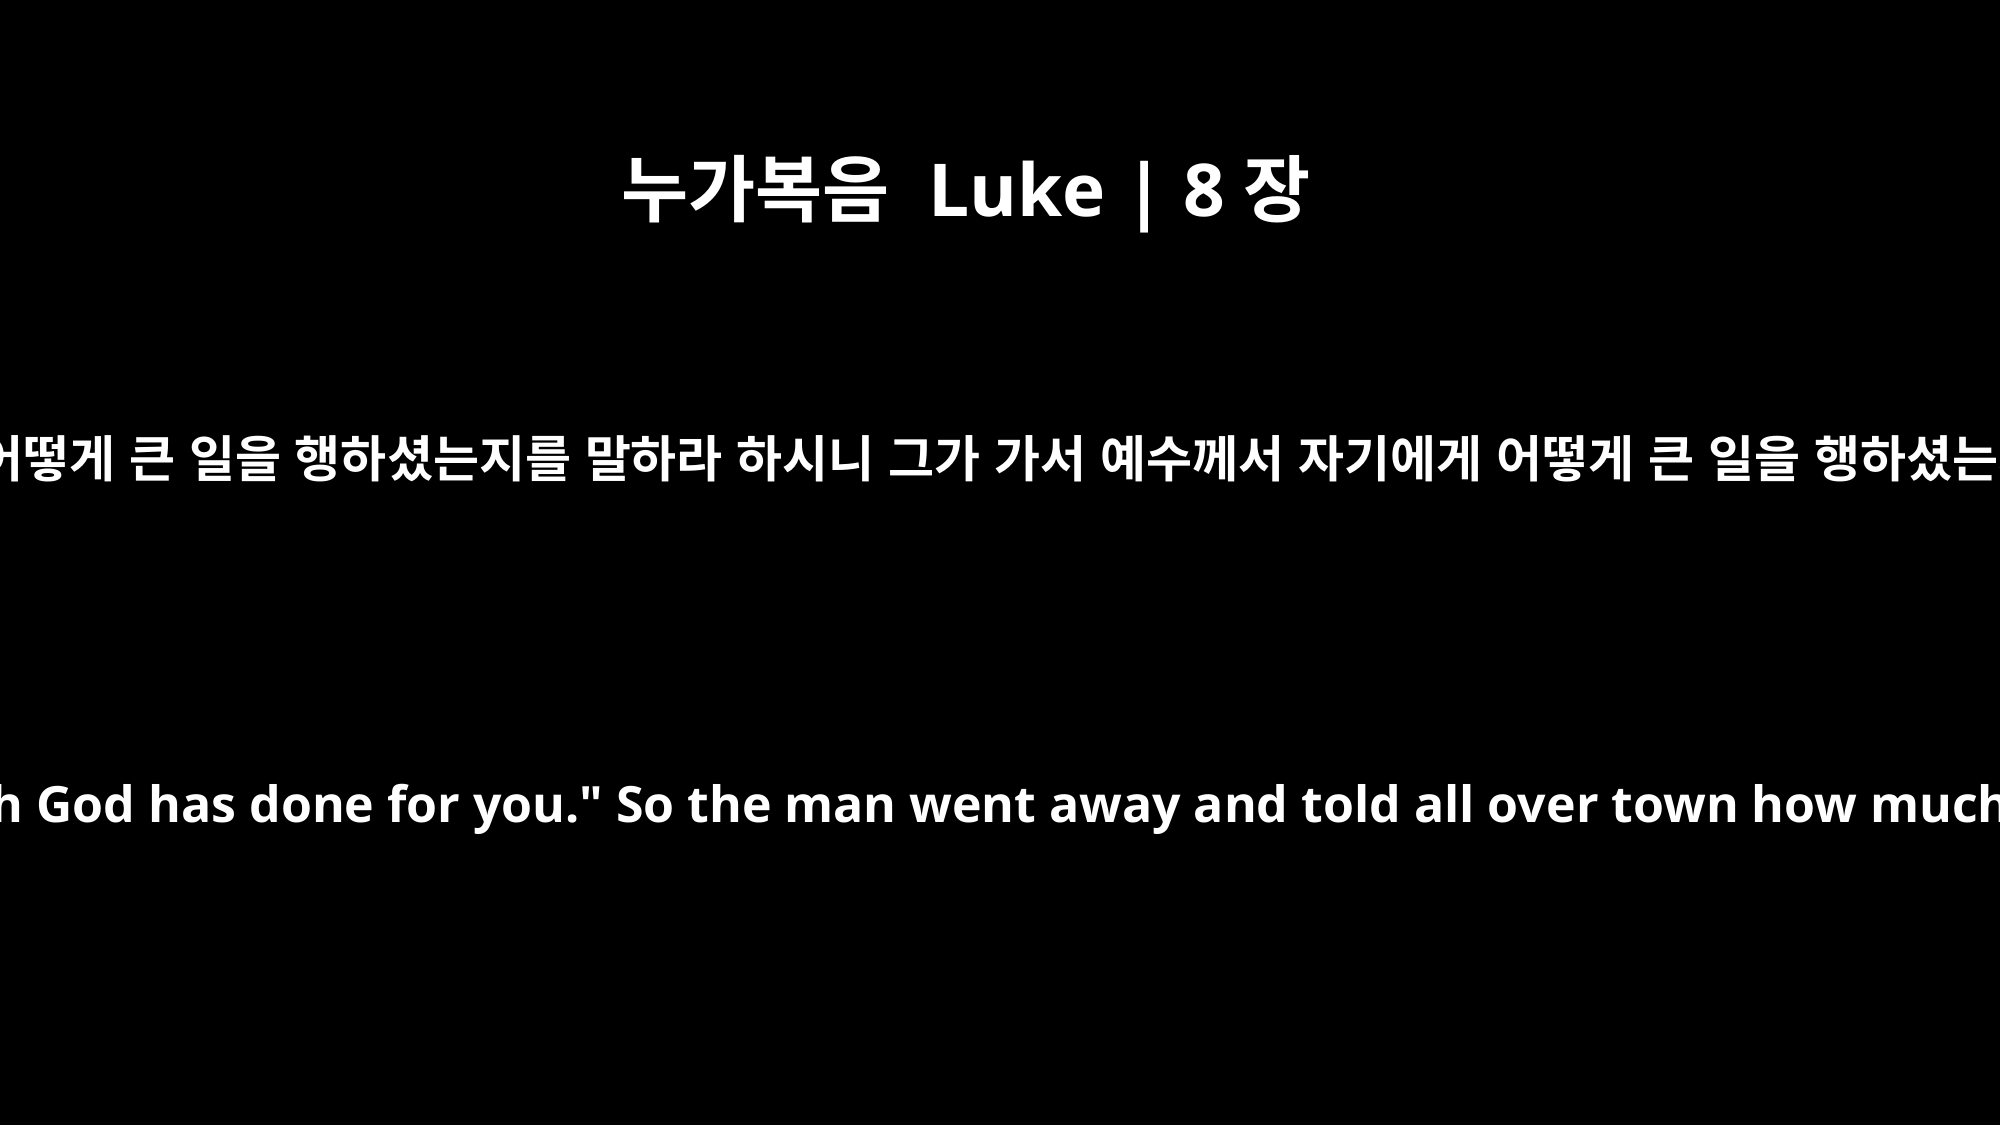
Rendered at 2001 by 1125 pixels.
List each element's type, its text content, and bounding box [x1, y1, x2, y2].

text_box "Return home and tell how much God has done for you." So the man went away and told all over town how much Jesus had done for him. [0, 764, 2000, 840]
text_box 39 집으로 돌아가 하나님이 네게 어떻게 큰 일을 행하셨는지를 말하라 하시니 그가 가서 예수께서 자기에게 어떻게 큰 일을 행하셨는지를 온 성내에 전파하니라 [0, 359, 2000, 495]
text_box 누가복음 Luke | 8장 [606, 136, 1326, 239]
